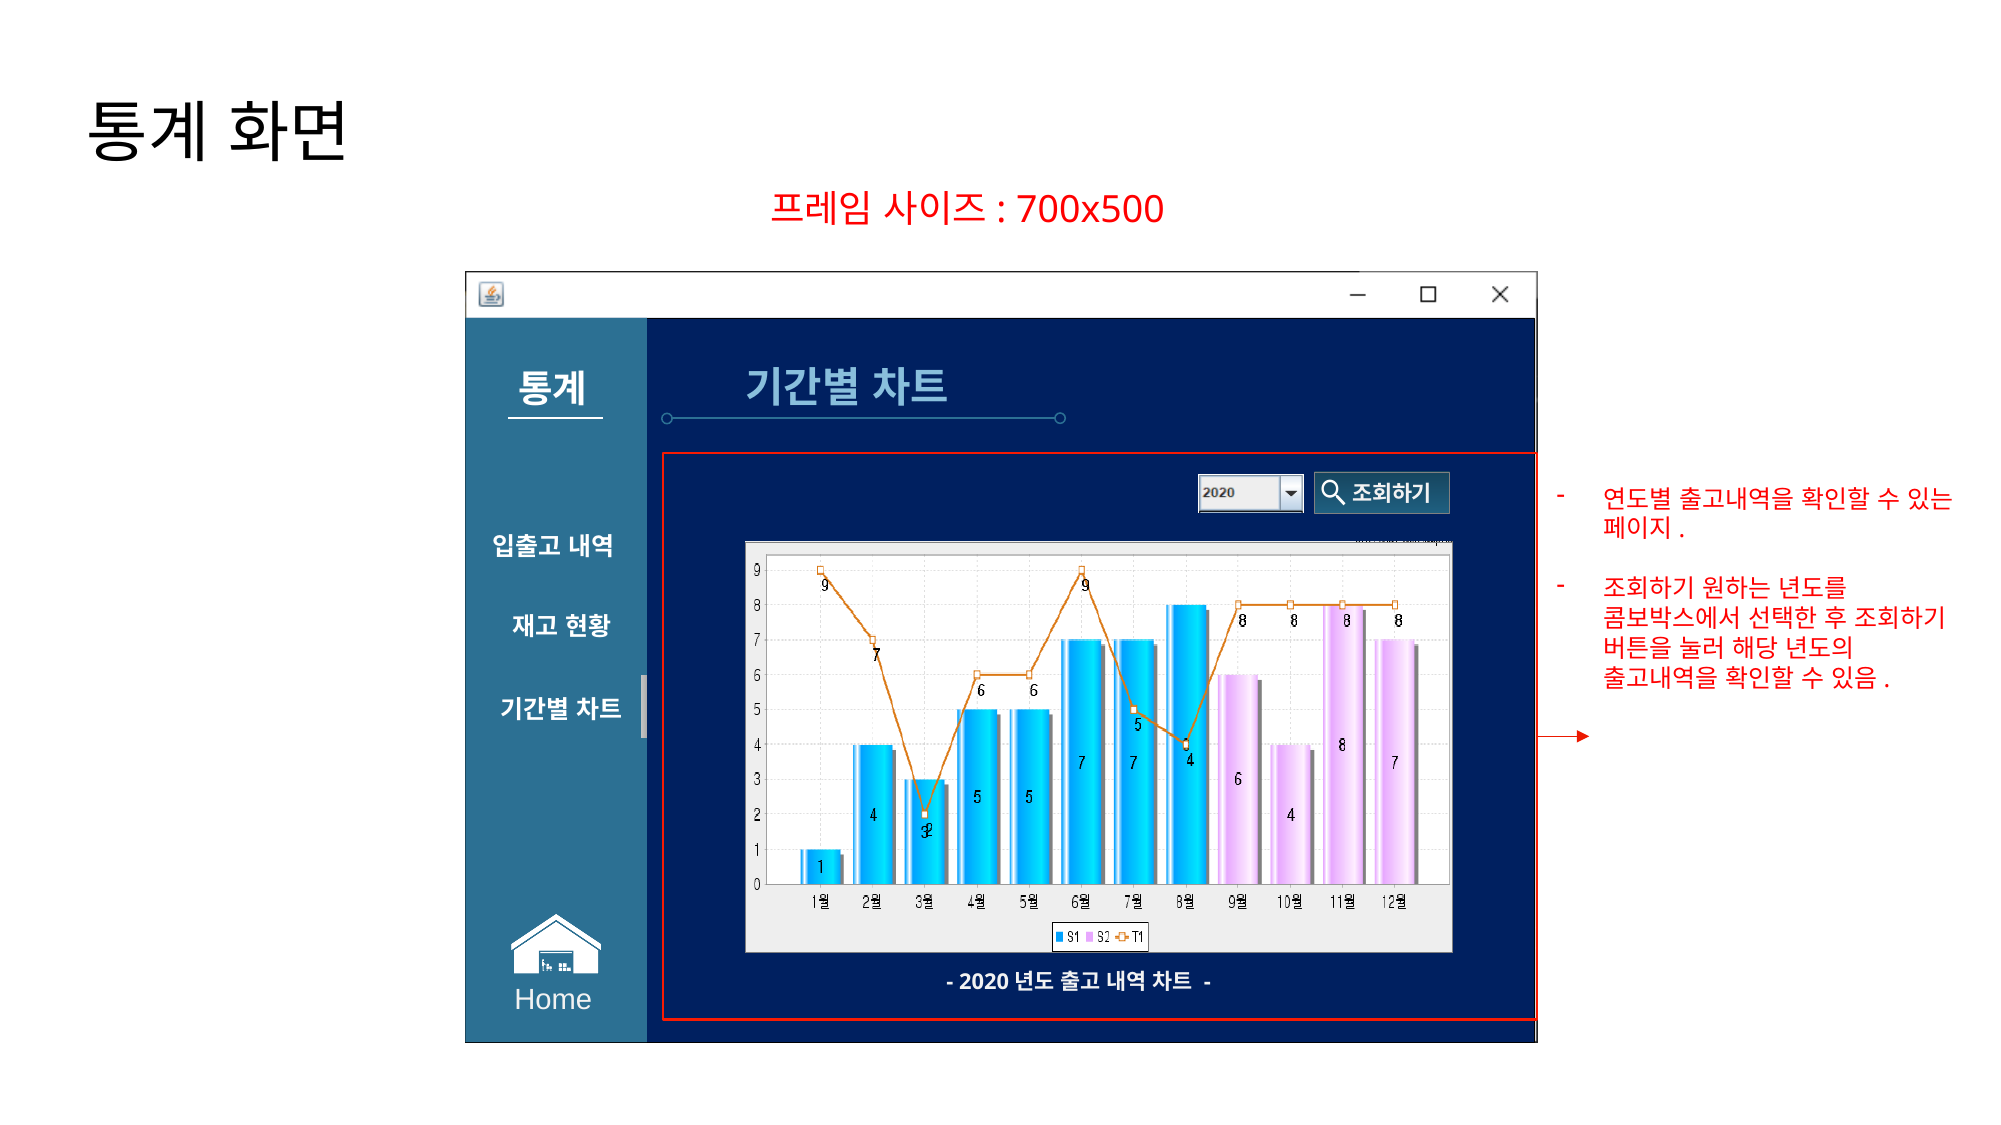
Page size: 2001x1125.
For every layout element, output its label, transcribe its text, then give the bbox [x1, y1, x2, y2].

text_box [465, 674, 652, 738]
picture [465, 271, 1538, 1043]
text_box 프레임 사이즈: 700x500 [755, 178, 1720, 238]
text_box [499, 894, 618, 1024]
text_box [661, 412, 1066, 425]
text_box 통계 화면 [71, 82, 533, 177]
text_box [1314, 471, 1457, 514]
text_box 연도별 출고내역을 확인할 수 있는 페이지. 조회하기 원하는 년도를 콤보박스에서 선택한 후 조회하기 버튼을 눌러 해당 년도의 출고내역을 확인할 수 있음. [1541, 475, 1974, 730]
